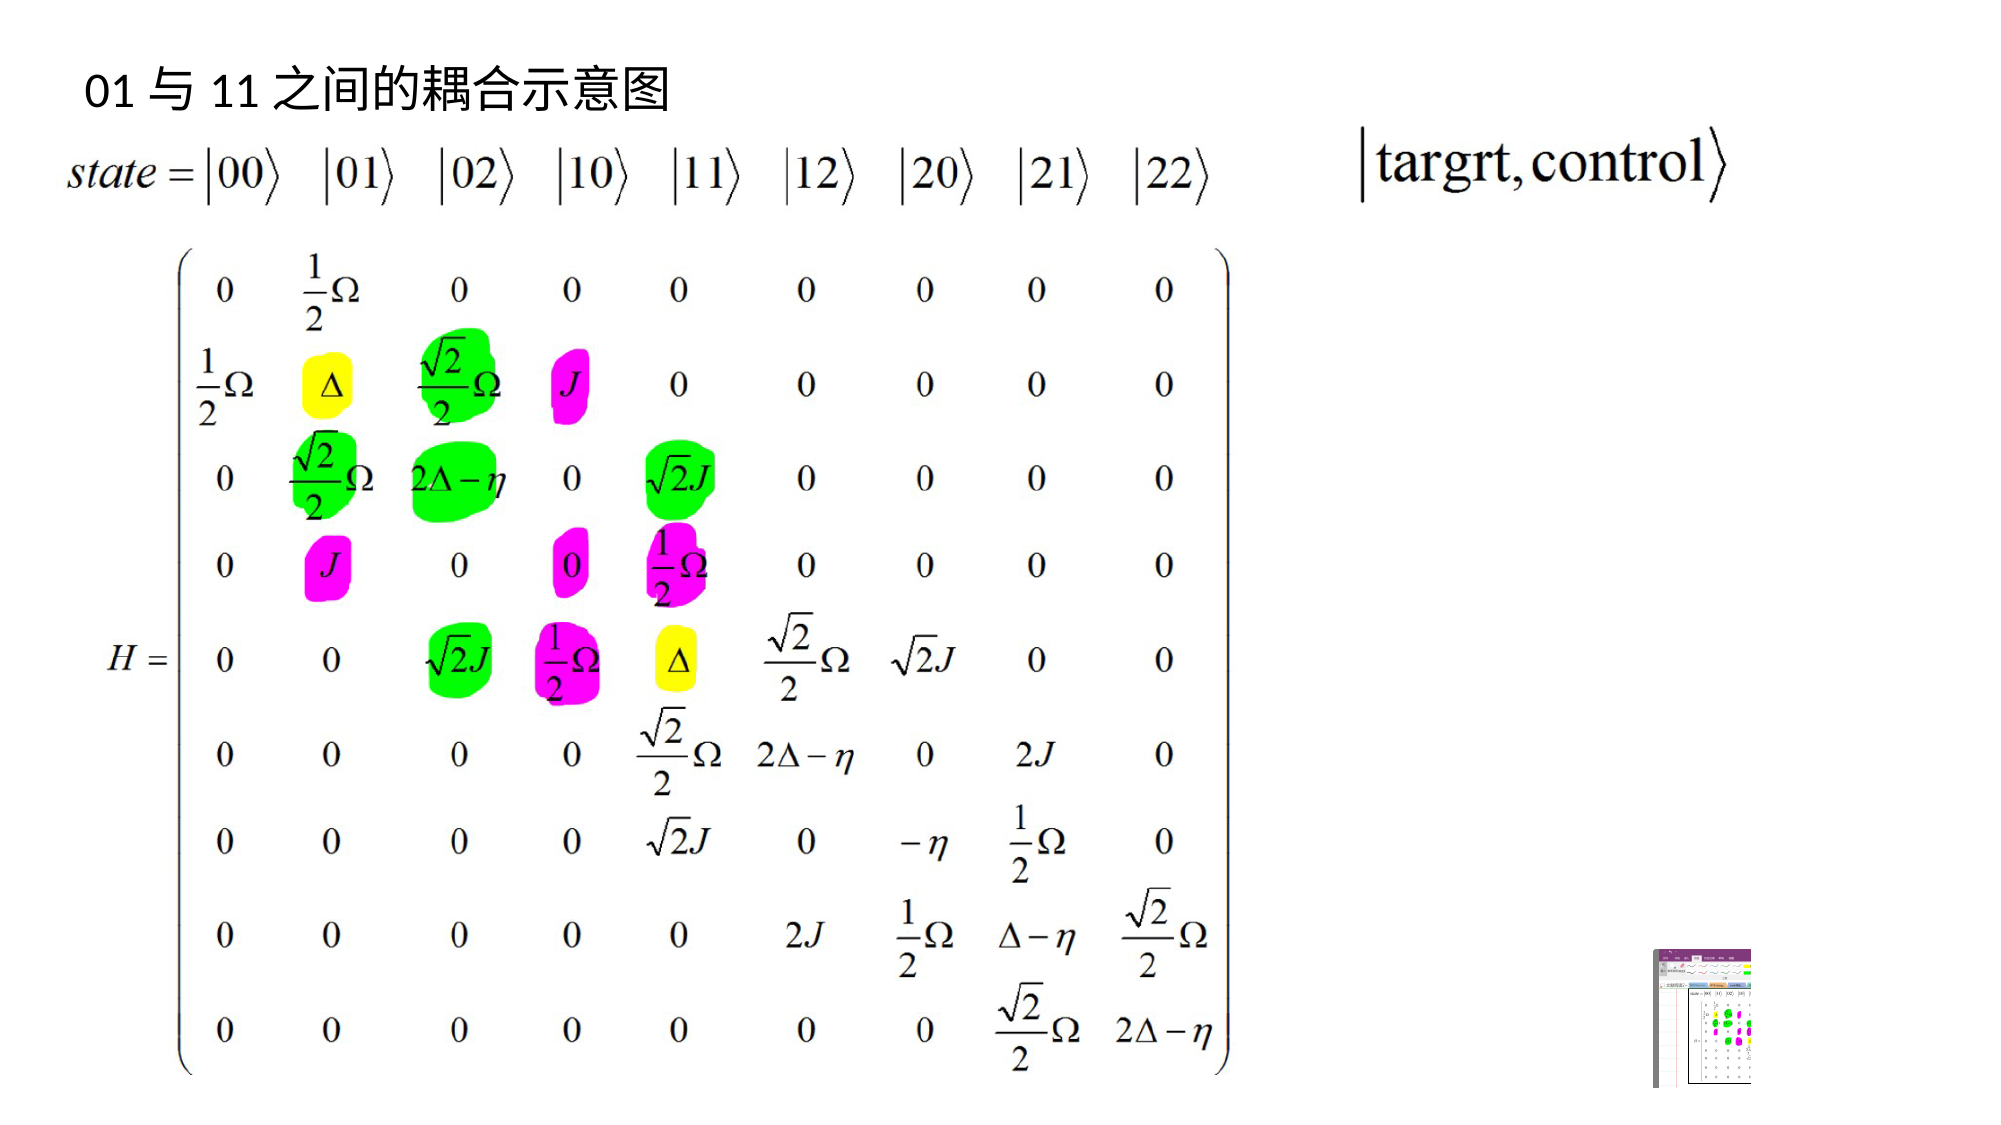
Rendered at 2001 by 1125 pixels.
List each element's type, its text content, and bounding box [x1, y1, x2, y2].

text_box 01与11之间的耦合示意图 [69, 49, 695, 125]
picture [56, 125, 1751, 1088]
